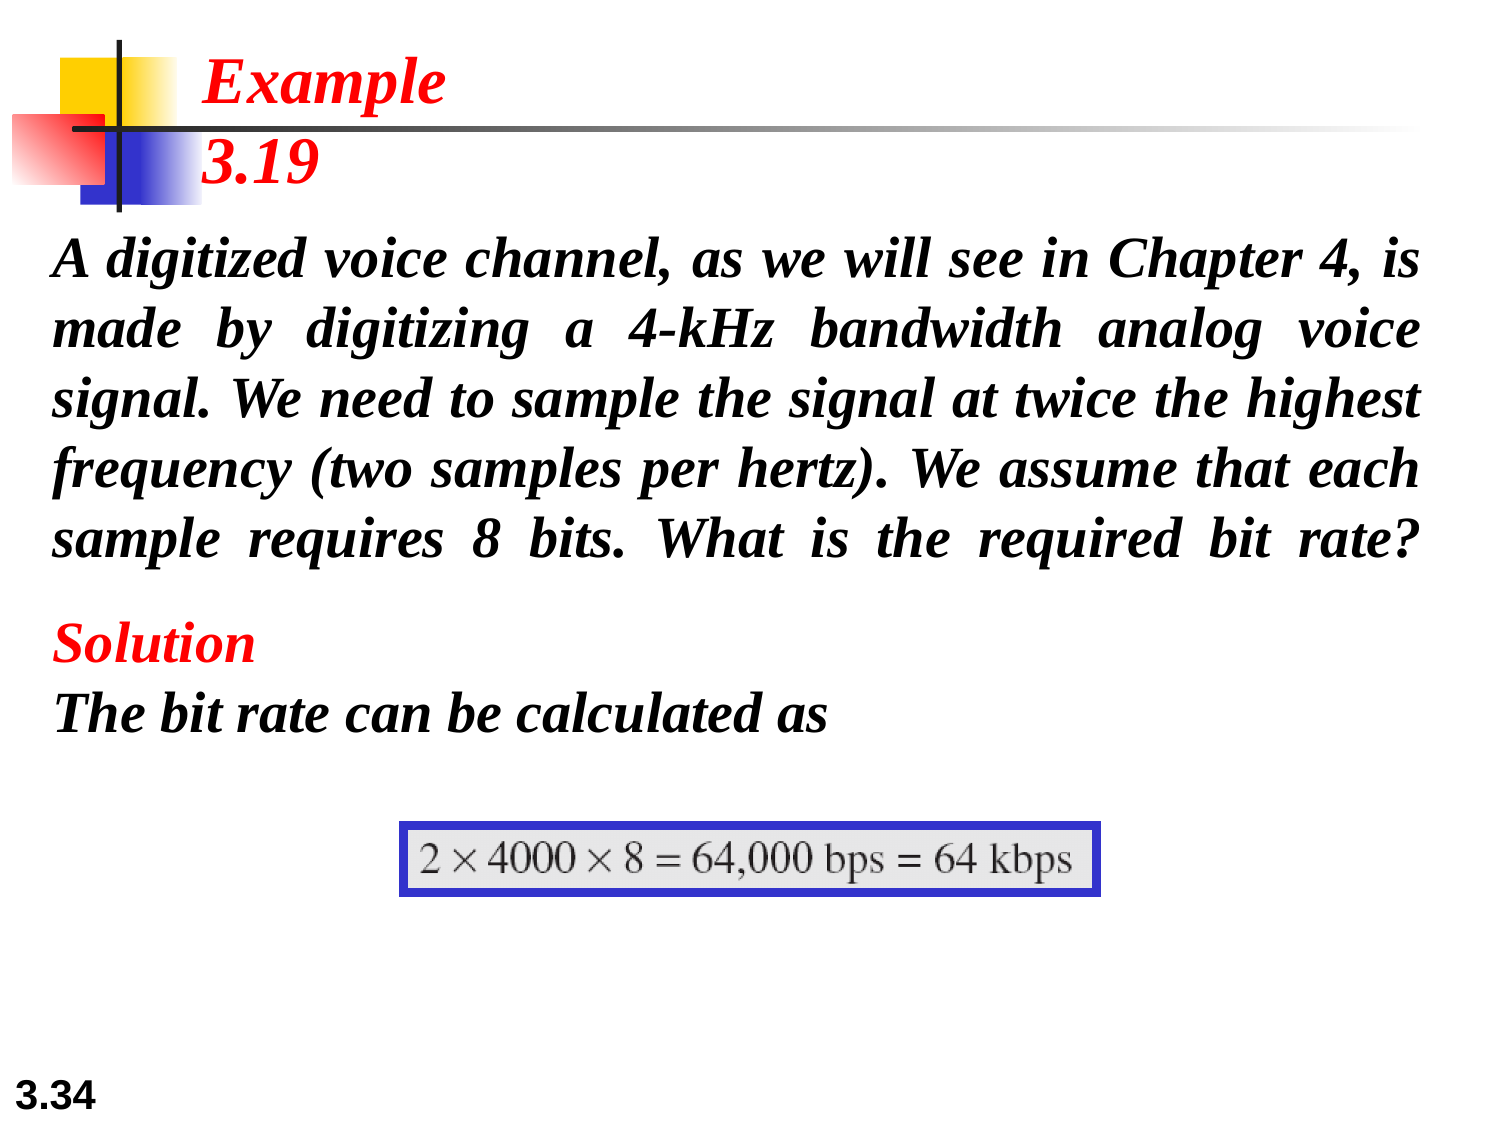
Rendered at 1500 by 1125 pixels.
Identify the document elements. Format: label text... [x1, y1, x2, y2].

text_box [72, 126, 79, 132]
text_box A digitized voice channel, as we will see in Chapter 4, is made by digitizing a 4-kHz bandwidth analog voice signal. We need to sample the signal at twice the highest frequency (two samples per hertz). We assume that each sample requires 8 bits. What is the required bit rate? Solution The bit rate can be calculated as [37, 212, 1438, 752]
text_box [116, 39, 122, 125]
text_box [60, 57, 116, 125]
text_box [12, 114, 105, 185]
text_box 3.‹#› [0, 1049, 313, 1125]
text_box Example 3.19 [187, 29, 596, 205]
text_box [24, 237, 1475, 863]
picture [407, 829, 1092, 888]
text_box [122, 57, 177, 125]
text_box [80, 126, 202, 205]
text_box [596, 126, 1423, 132]
